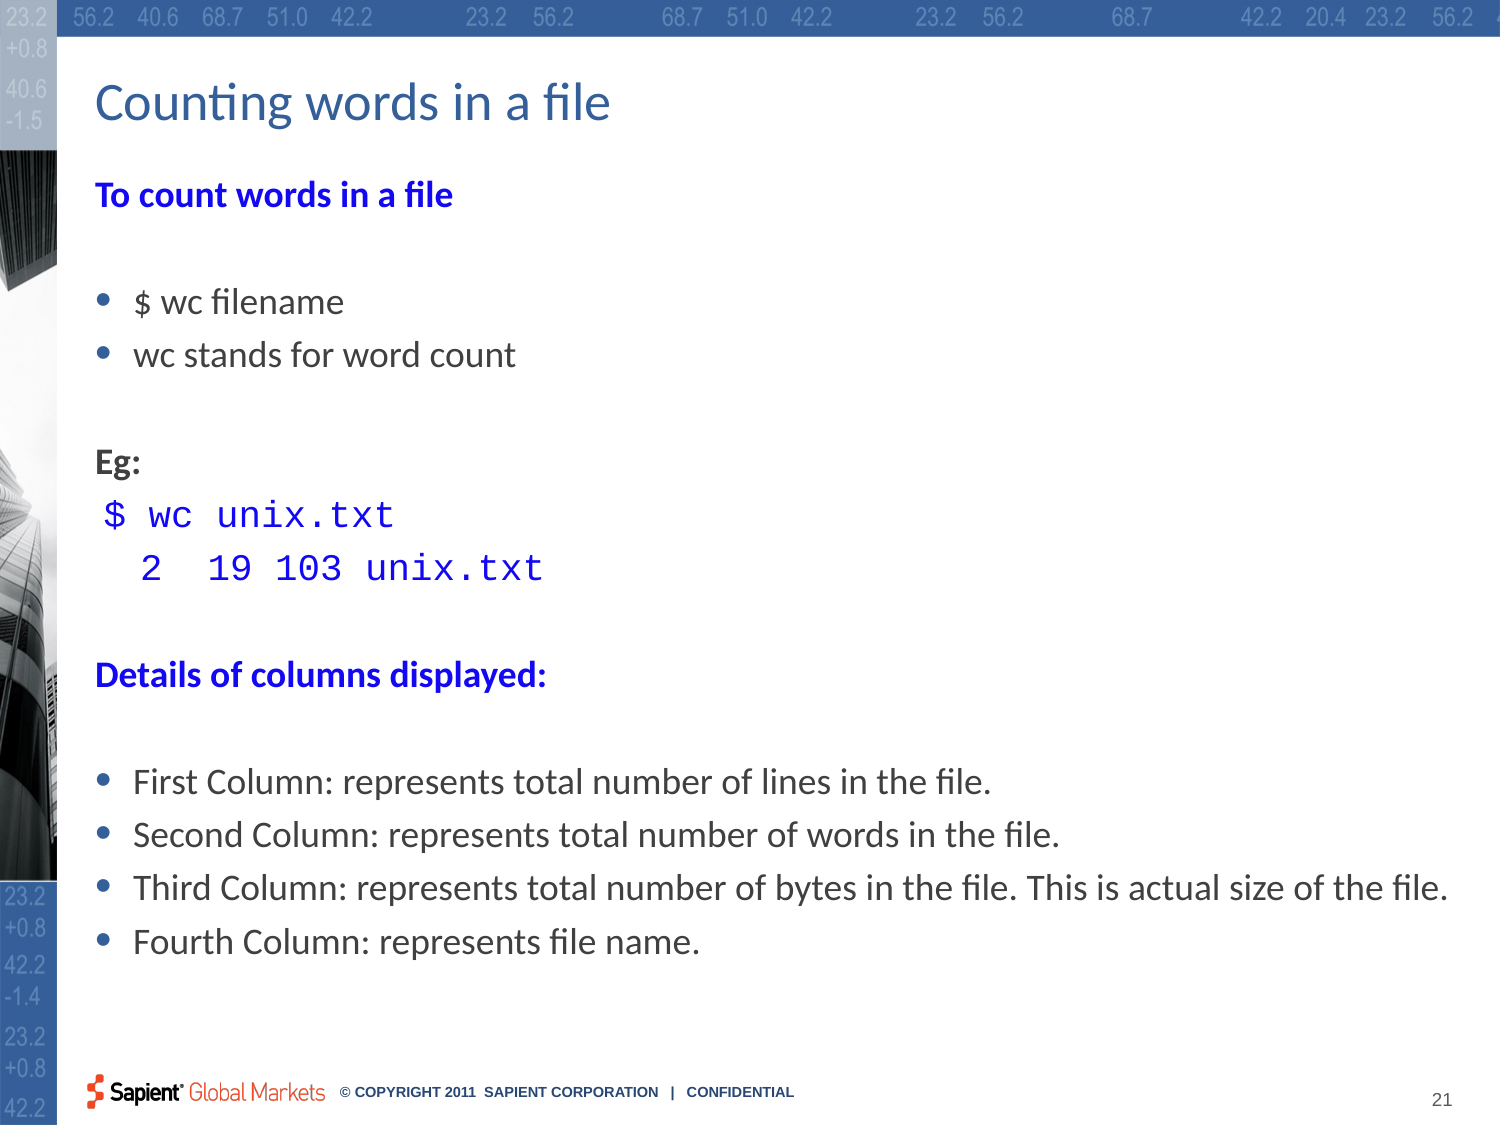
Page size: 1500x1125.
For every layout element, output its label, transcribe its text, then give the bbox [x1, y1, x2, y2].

picture [0, 0, 1500, 1125]
list To count words in a file $ wc filename wc stands for word count Eg: $ wc unix.txt 2 19 103 unix.txt Details of columns displayed: First Column: represents total number of lines in the file. Second Column: represents total number of words in the file. Third Column: represents total number of bytes in the file. This is actual size of the file. Fourth Column: represents file name. [87, 162, 1476, 1038]
title Counting words in a file [87, 49, 1476, 162]
